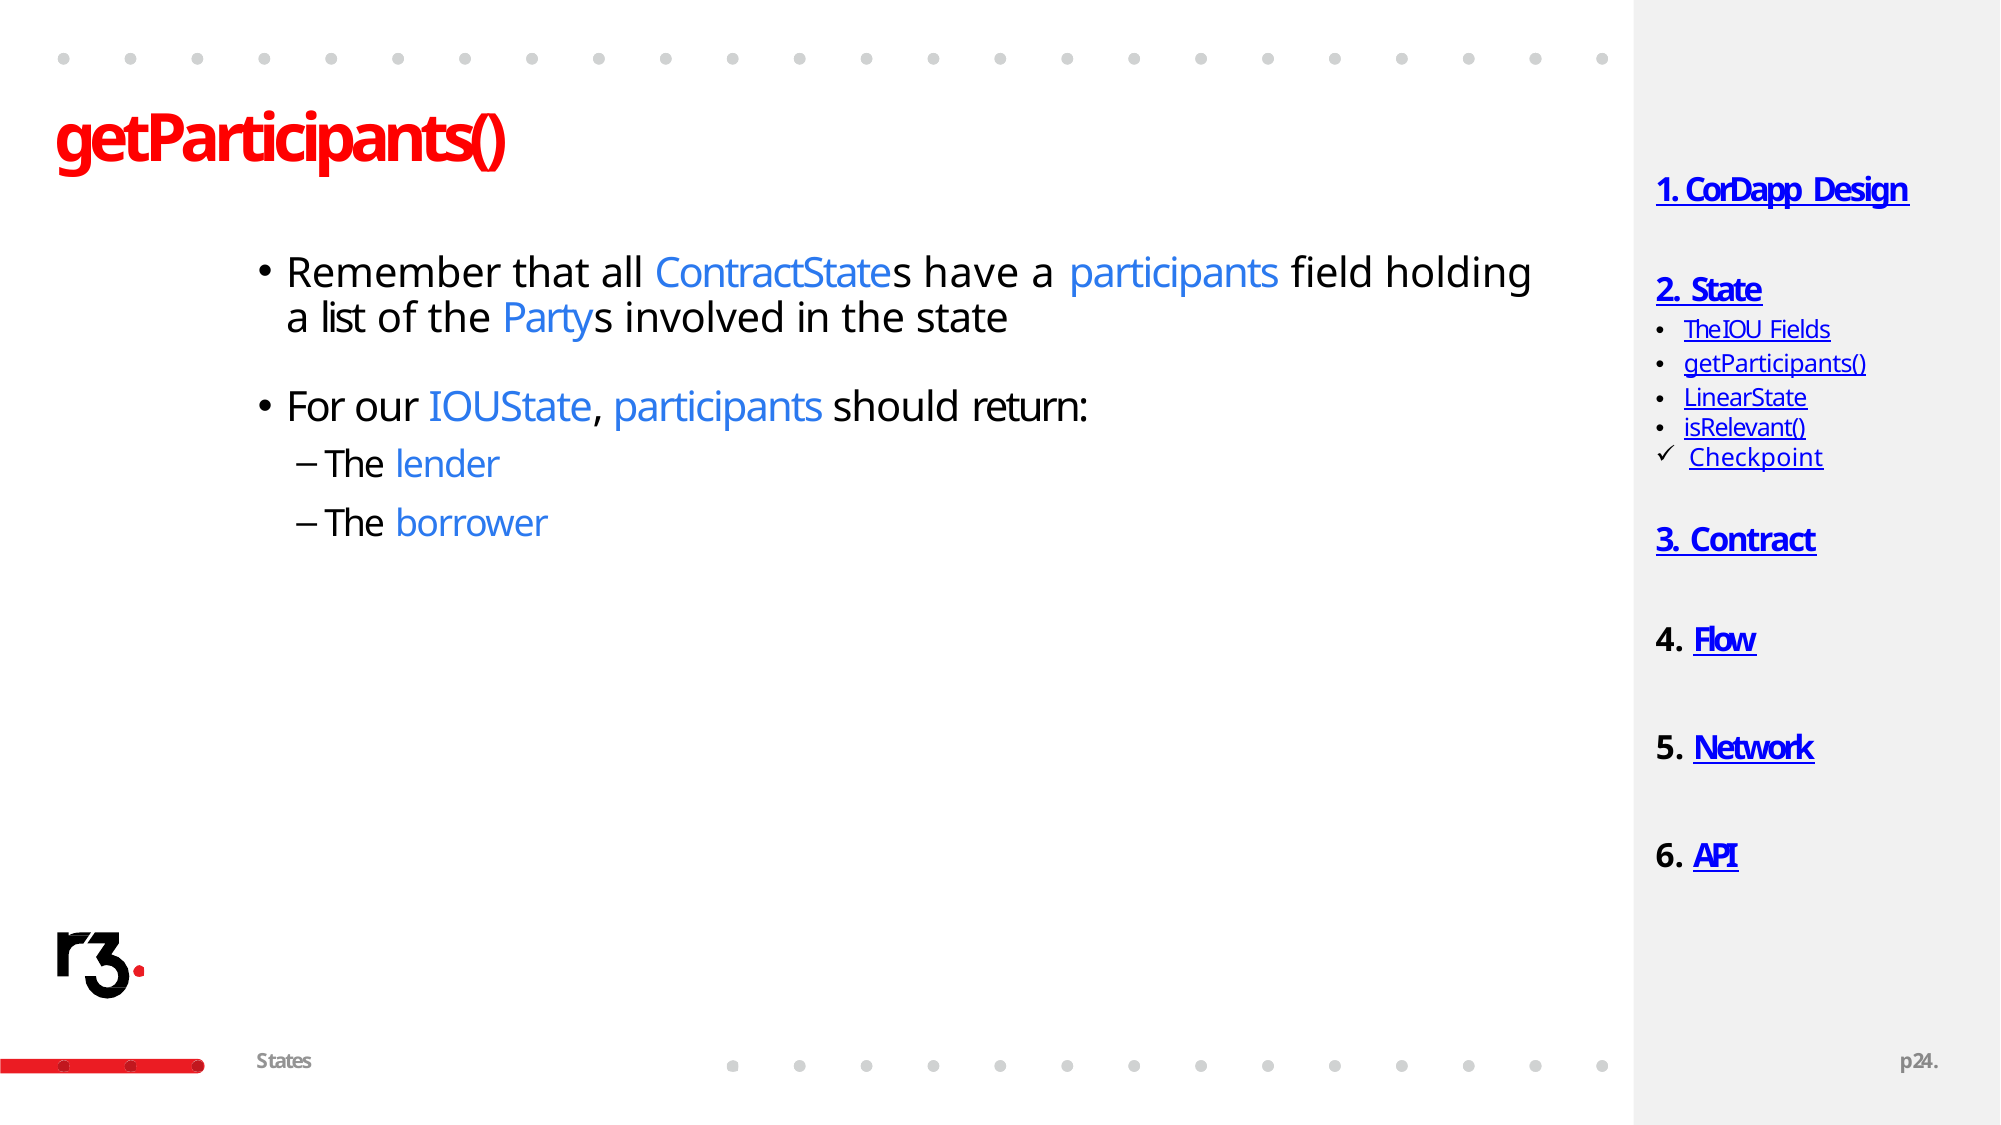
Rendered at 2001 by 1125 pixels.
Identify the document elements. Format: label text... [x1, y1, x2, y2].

text_box 3. Contract [1653, 516, 1837, 564]
text_box [1633, 0, 2000, 1125]
slide_number p24. [1897, 1045, 1945, 1125]
text_box Remember that all ContractStates have a participants field holding a list of the Partys involved in the state For our IOUState, participants should return: The lender The borrower [255, 242, 1553, 545]
text_box 2. State The IOU Fields getParticipants() LinearState isRelevant() Checkpoint [1653, 265, 1887, 476]
text_box 1. CorDapp Design [1653, 165, 1962, 214]
footer States [254, 1045, 319, 1125]
picture [191, 1060, 204, 1072]
picture [124, 1060, 137, 1072]
picture [726, 1060, 739, 1072]
picture [133, 965, 145, 977]
text_box Flow Network API [1653, 615, 1829, 879]
picture [57, 1060, 70, 1072]
title getParticipants() [52, 92, 589, 283]
